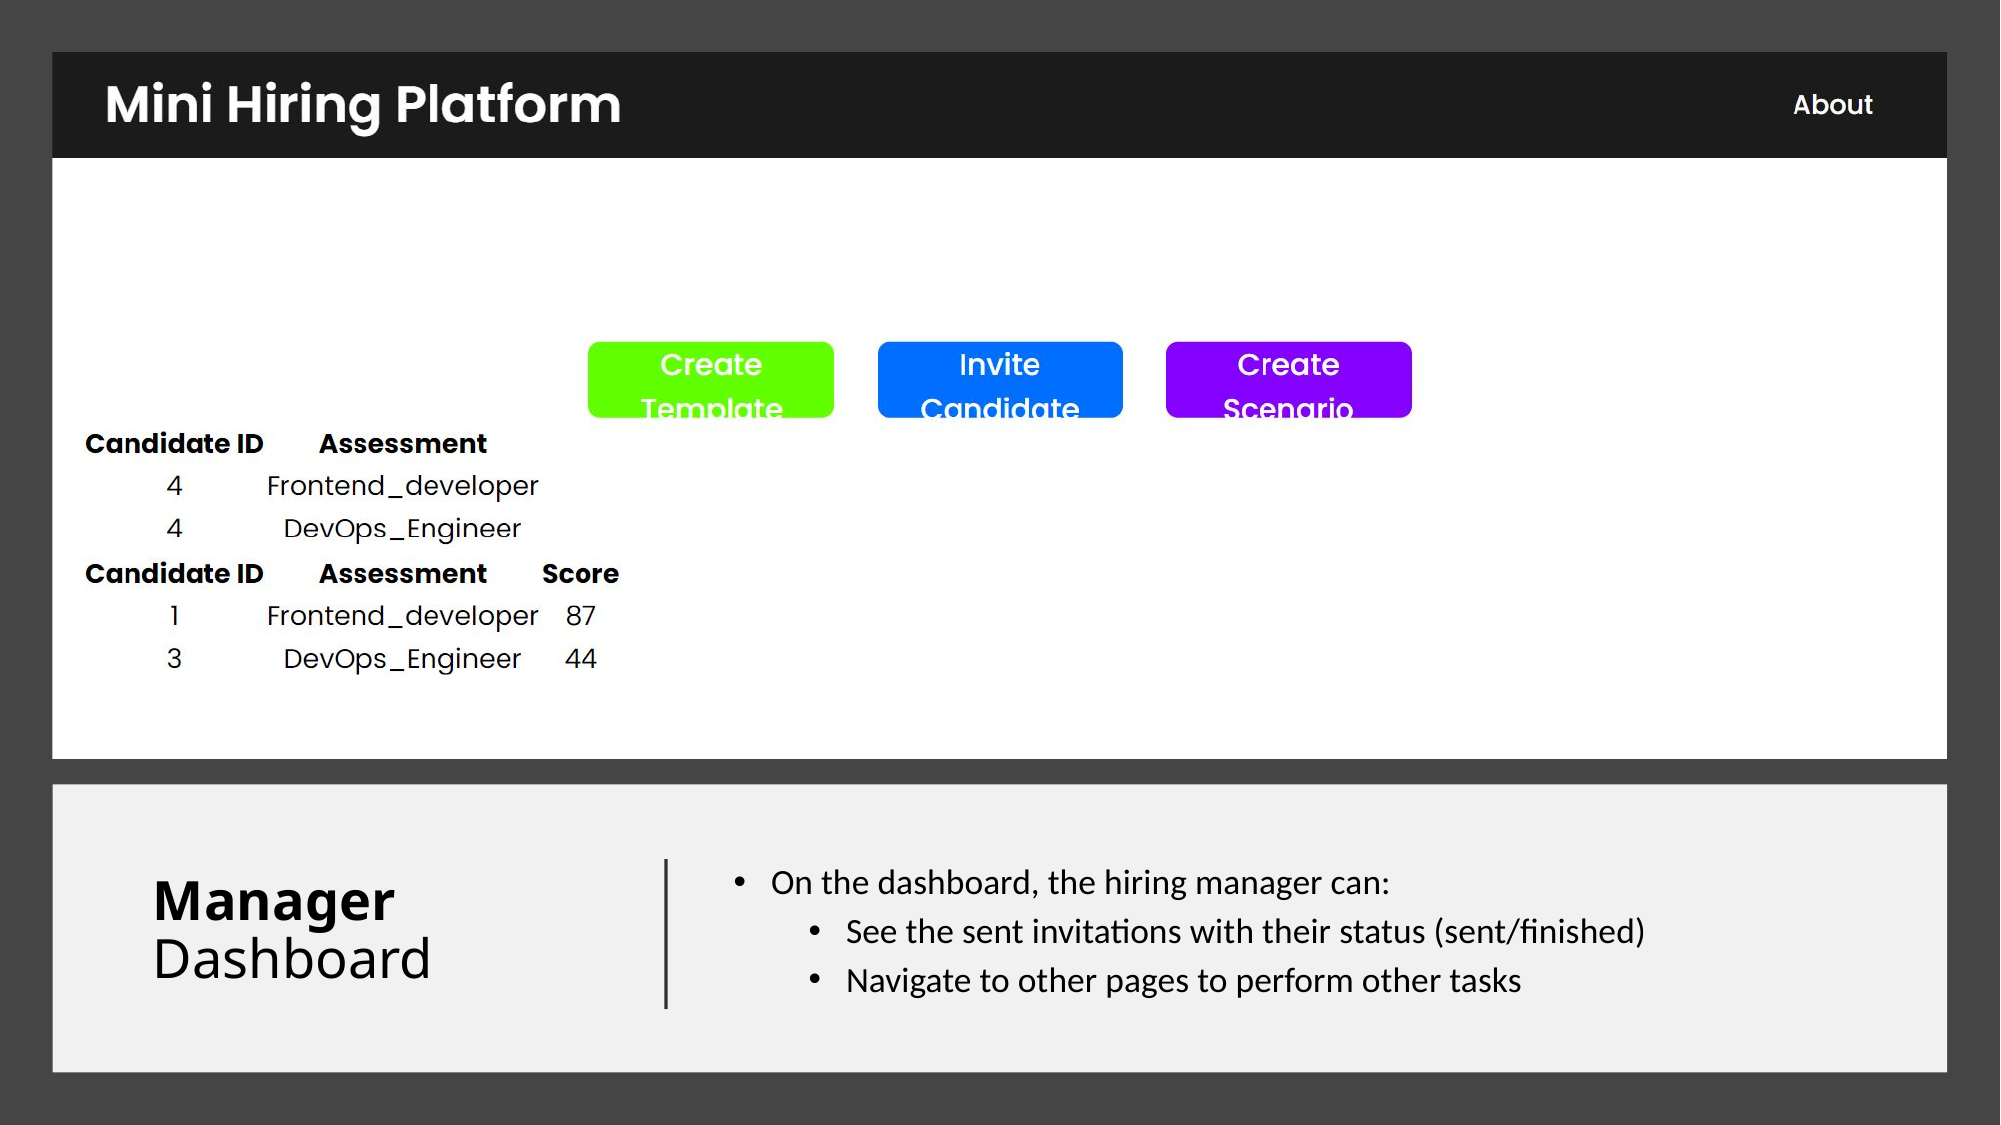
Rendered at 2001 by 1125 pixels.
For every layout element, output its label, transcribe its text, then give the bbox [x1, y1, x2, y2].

picture [52, 52, 1947, 759]
list On the dashboard, the hiring manager can: See the sent invitations with their status (sent/finished) Navigate to other pages to perform other tasks [718, 821, 1863, 1043]
title Manager Dashboard [138, 821, 612, 1043]
text_box [52, 783, 1948, 1073]
text_box [0, 0, 2000, 1125]
